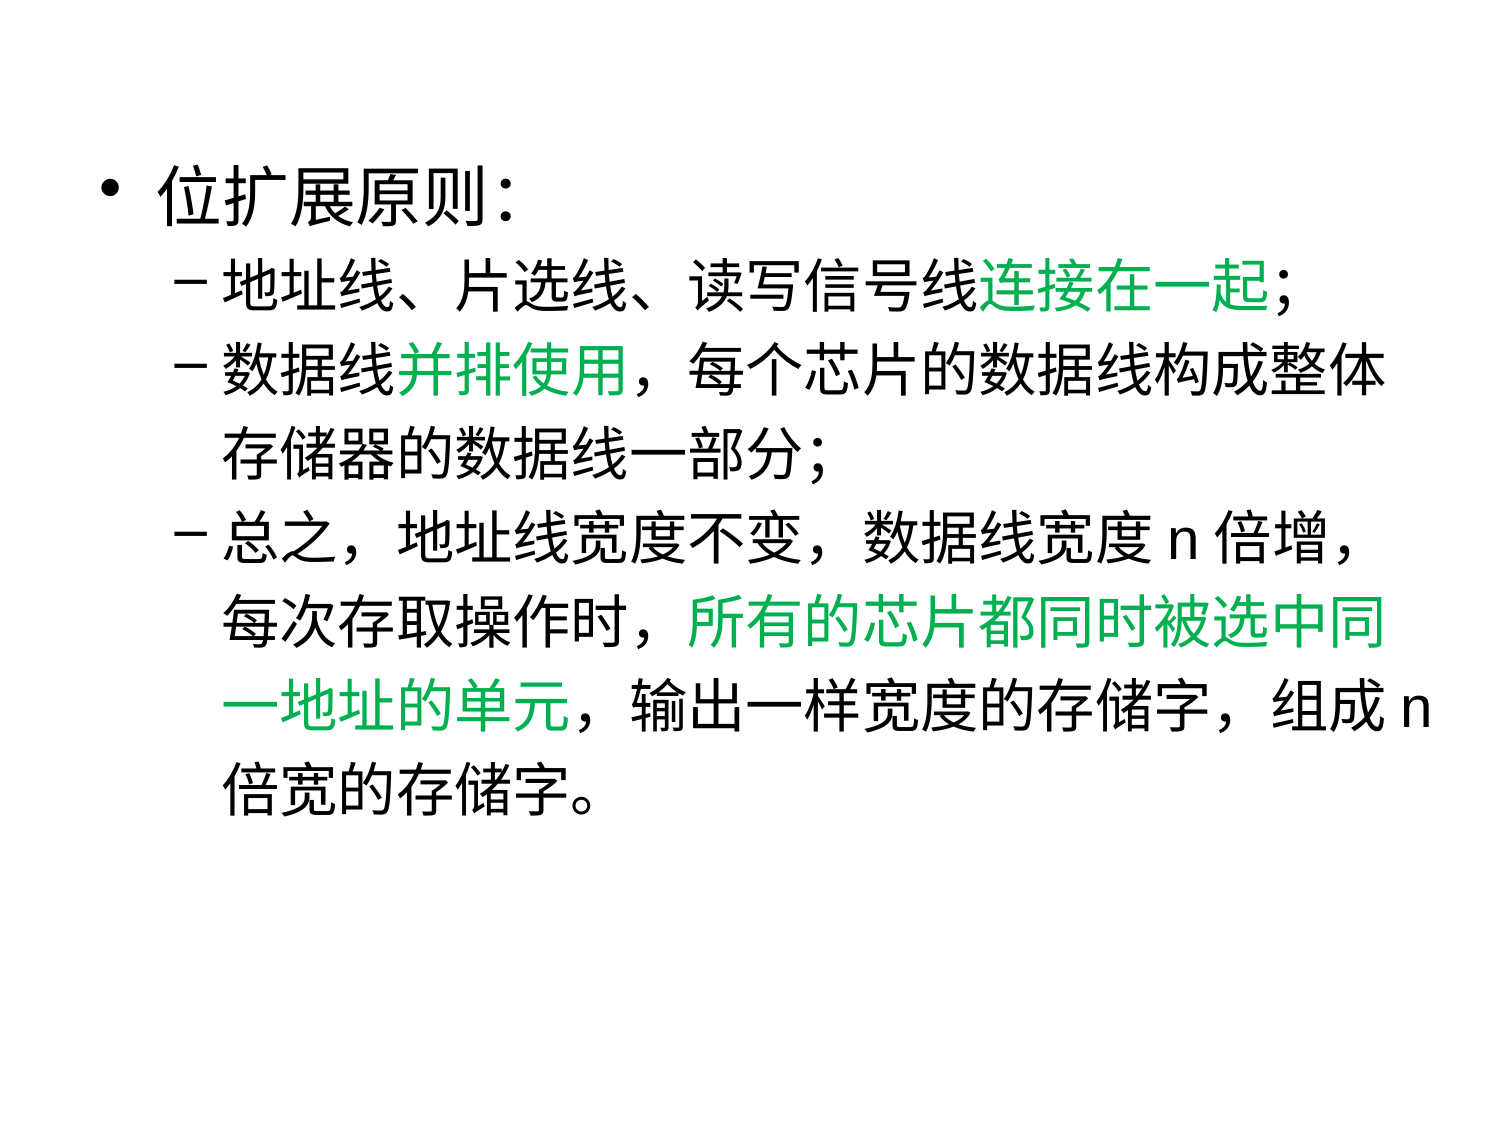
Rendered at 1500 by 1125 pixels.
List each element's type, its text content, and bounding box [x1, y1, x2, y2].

list 位扩展原则： 地址线、片选线、读写信号线连接在一起； 数据线并排使用，每个芯片的数据线构成整体存储器的数据线一部分； 总之，地址线宽度不变，数据线宽度n倍增，每次存取操作时，所有的芯片都同时被选中同一地址的单元，输出一样宽度的存储字，组成n倍宽的存储字。 [84, 131, 1453, 889]
